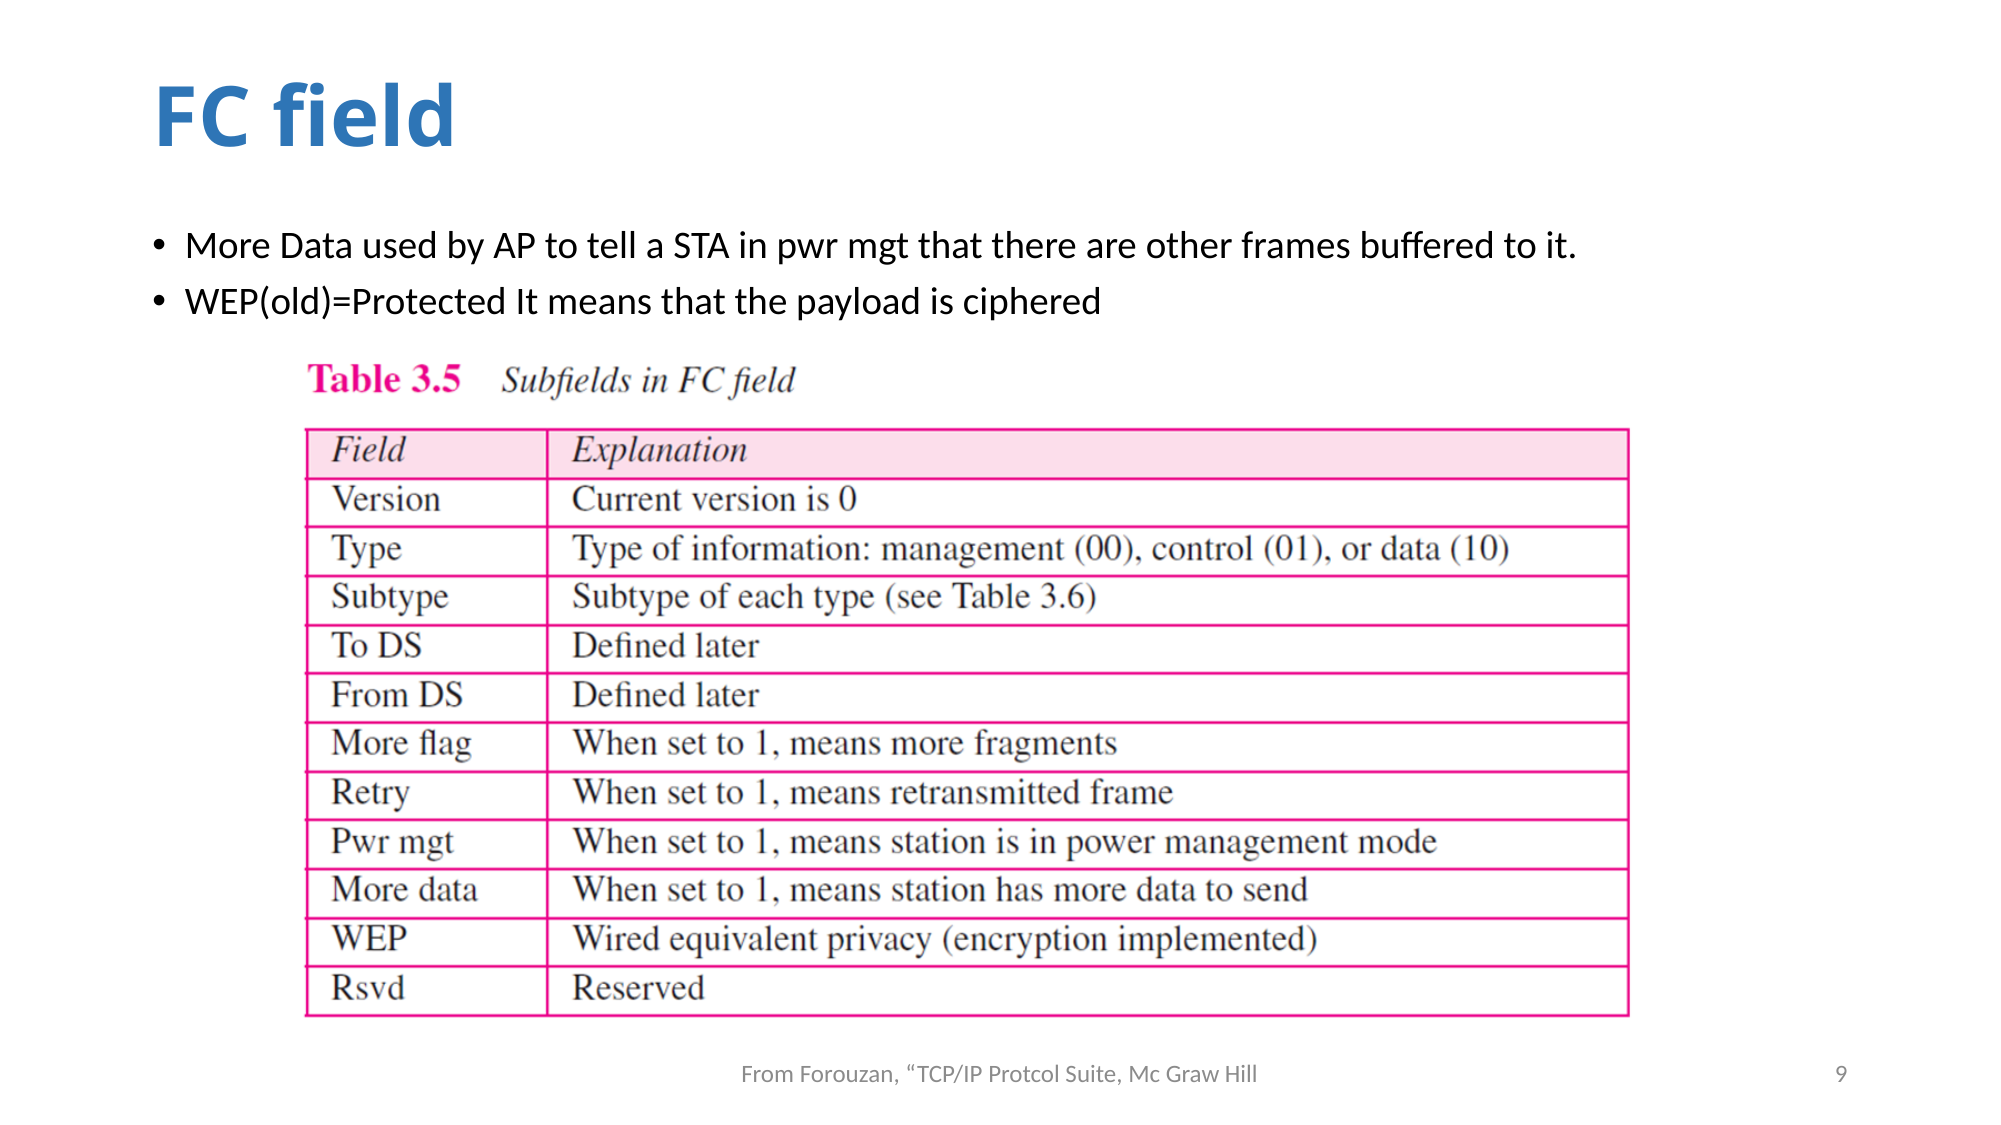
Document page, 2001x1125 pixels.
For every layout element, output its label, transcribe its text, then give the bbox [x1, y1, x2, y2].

slide_number 9 [1412, 1042, 1863, 1103]
title FC field [137, 59, 1863, 179]
list More Data used by AP to tell a STA in pwr mgt that there are other frames buffered to it. WEP(old)=Protected It means that the payload is ciphered [137, 217, 1863, 332]
picture [285, 355, 1660, 1045]
footer From Forouzan, “TCP/IP Protcol Suite, Mc Graw Hill [662, 1045, 1338, 1103]
